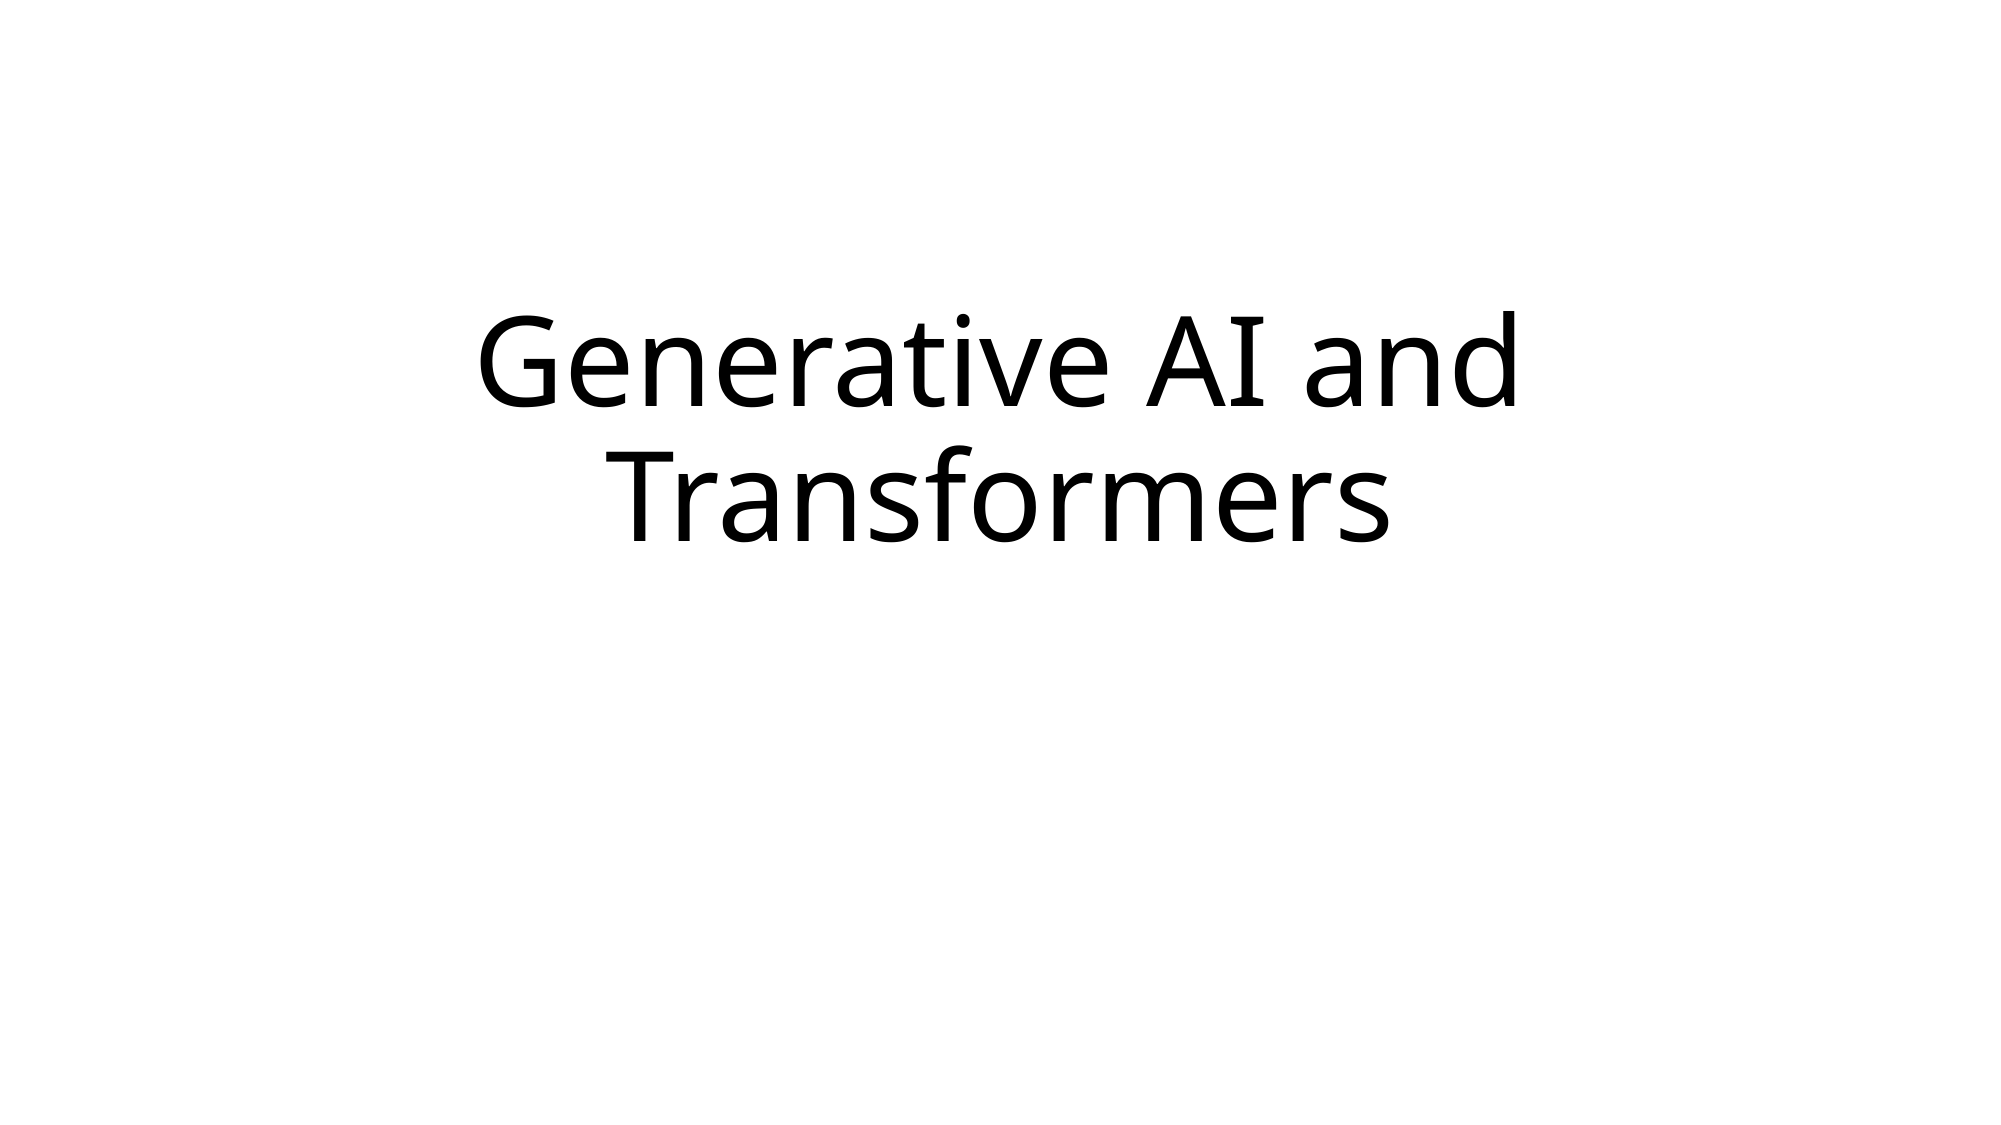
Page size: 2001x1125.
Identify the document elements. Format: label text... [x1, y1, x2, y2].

title Generative AI and Transformers [249, 184, 1750, 576]
